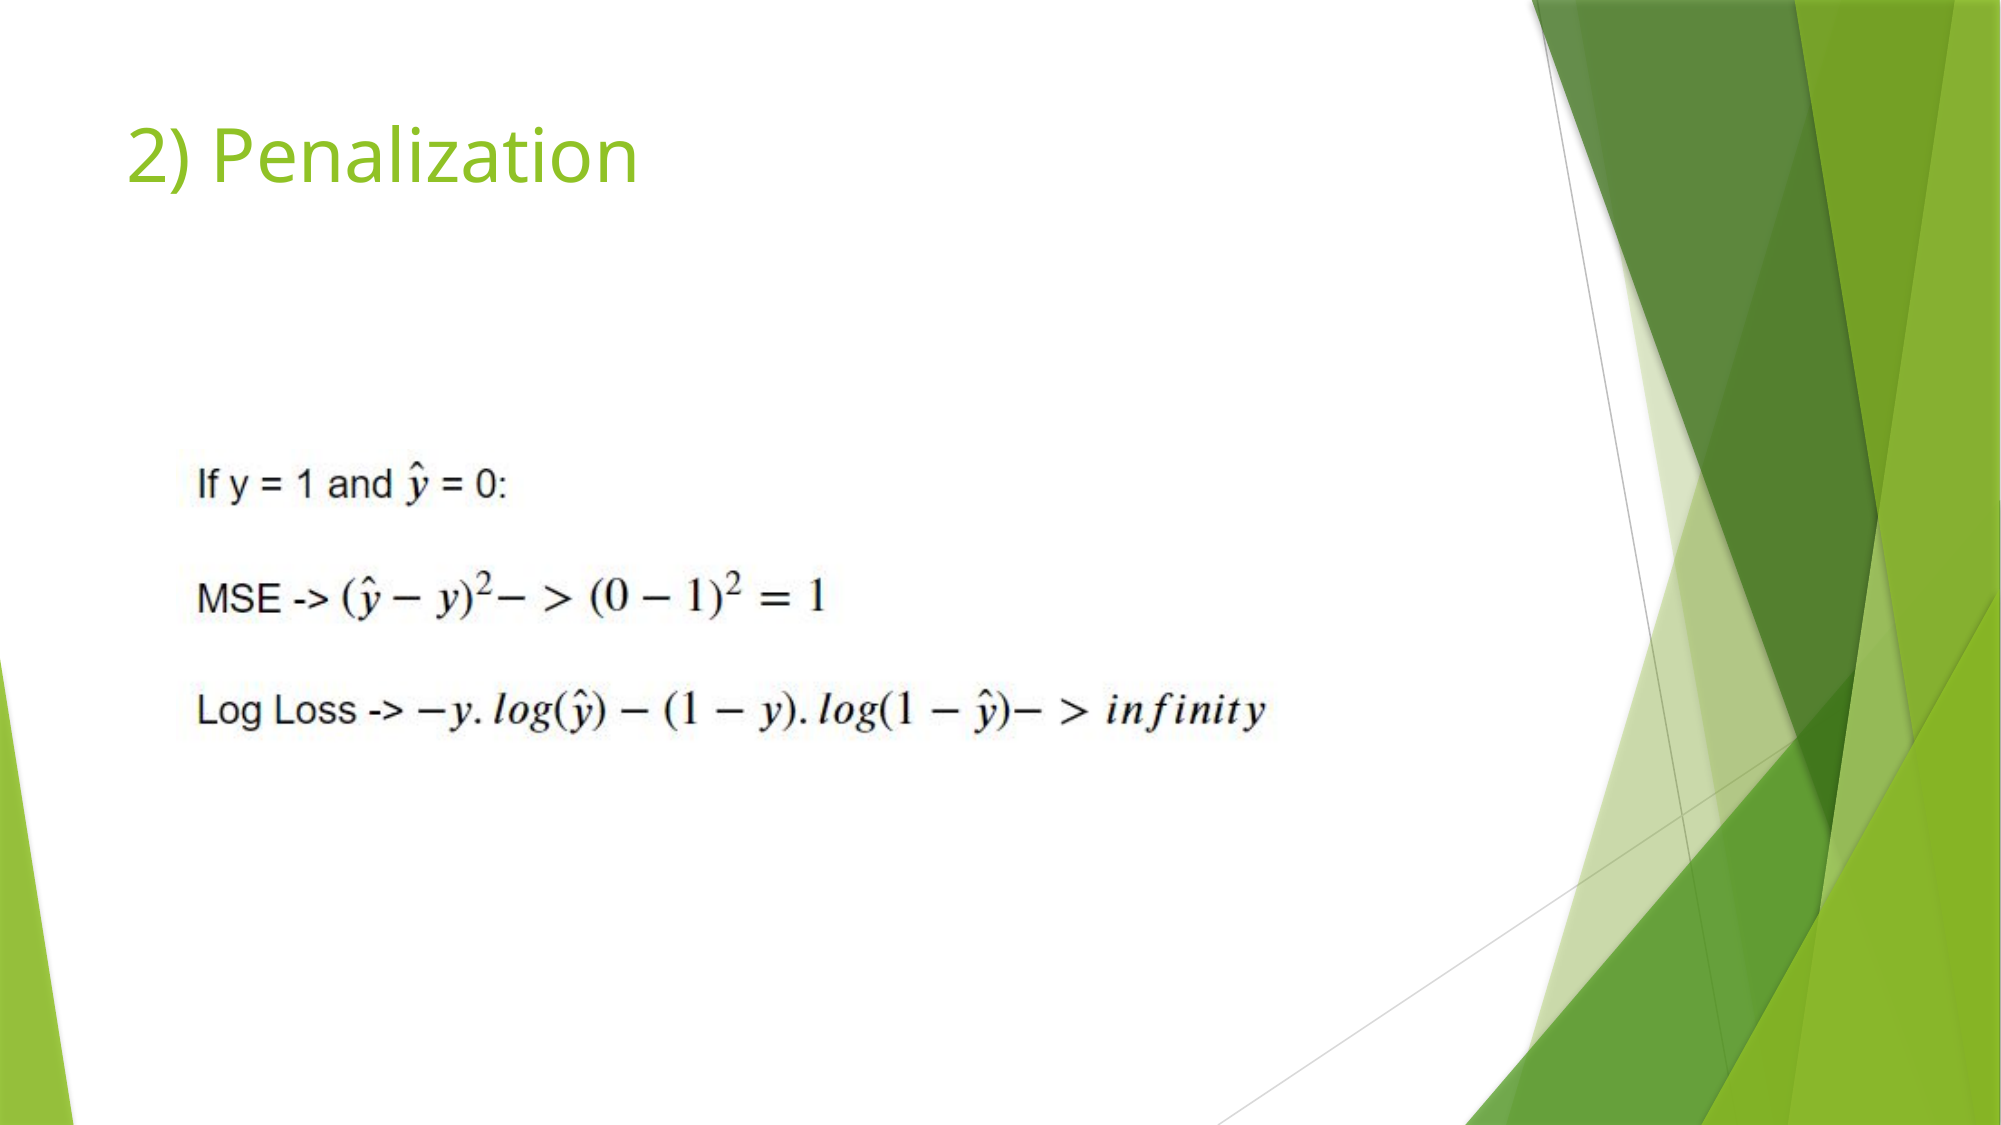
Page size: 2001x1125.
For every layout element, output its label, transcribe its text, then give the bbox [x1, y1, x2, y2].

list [175, 449, 1293, 766]
title 2) Penalization [111, 99, 1522, 317]
